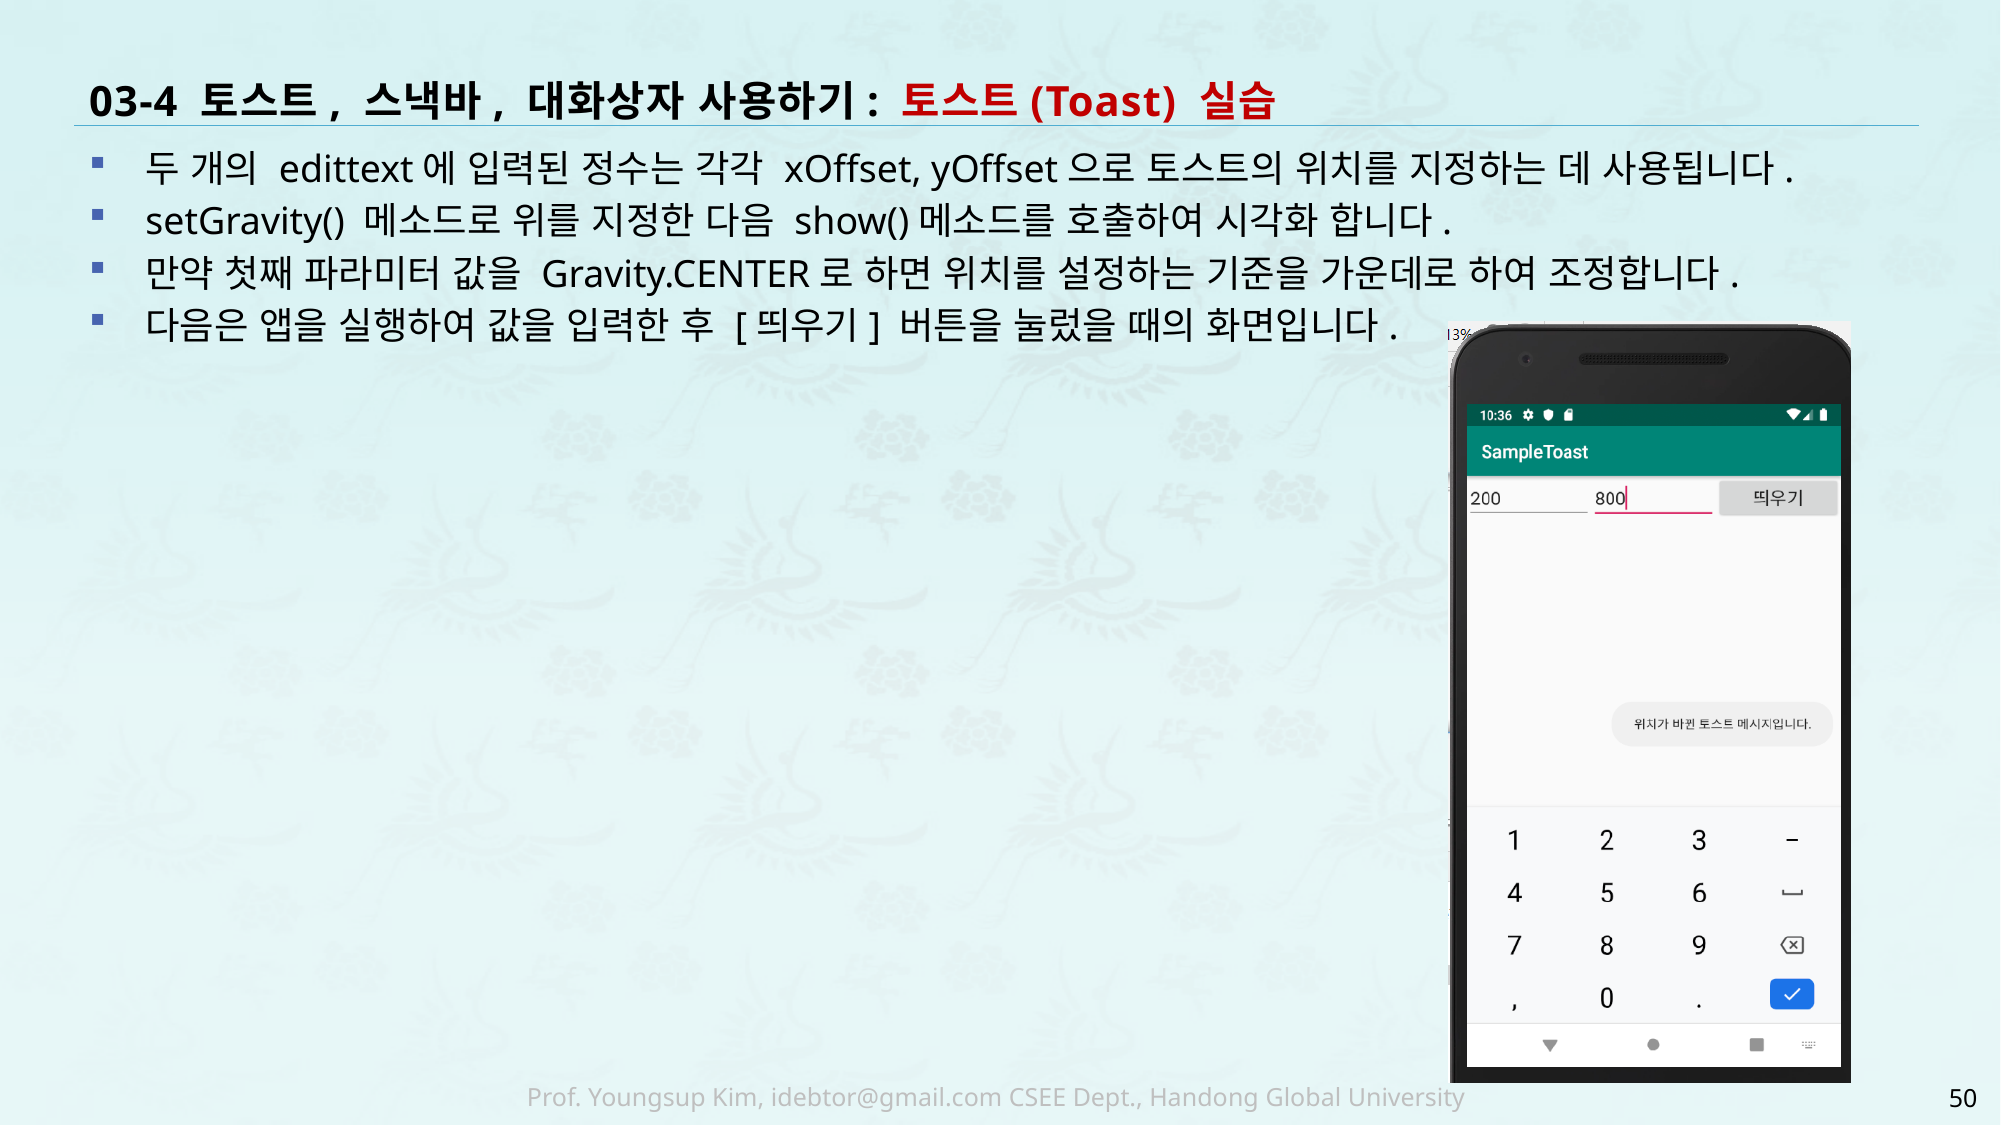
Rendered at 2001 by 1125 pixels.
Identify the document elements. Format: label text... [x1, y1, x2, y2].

title 03-4 토스트, 스낵바, 대화상자 사용하기: 토스트(Toast) 실습 [74, 62, 1920, 137]
picture [1448, 321, 1851, 1084]
list 두 개의 edittext에 입력된 정수는 각각 xOffset, yOffset으로 토스트의 위치를 지정하는 데 사용됩니다. setGravity() 메소드로 위를 지정한 다음 show()메소드를 호출하여 시각화 합니다. 만약 첫째 파라미터 값을 Gravity.CENTER로 하면 위치를 설정하는 기준을 가운데로 하여 조정합니다. 다음은 앱을 실행하여 값을 입력한 후 [띄우기] 버튼을 눌렀을 때의 화면입니다. [74, 137, 1921, 1066]
slide_number 50 [1816, 1069, 1993, 1125]
